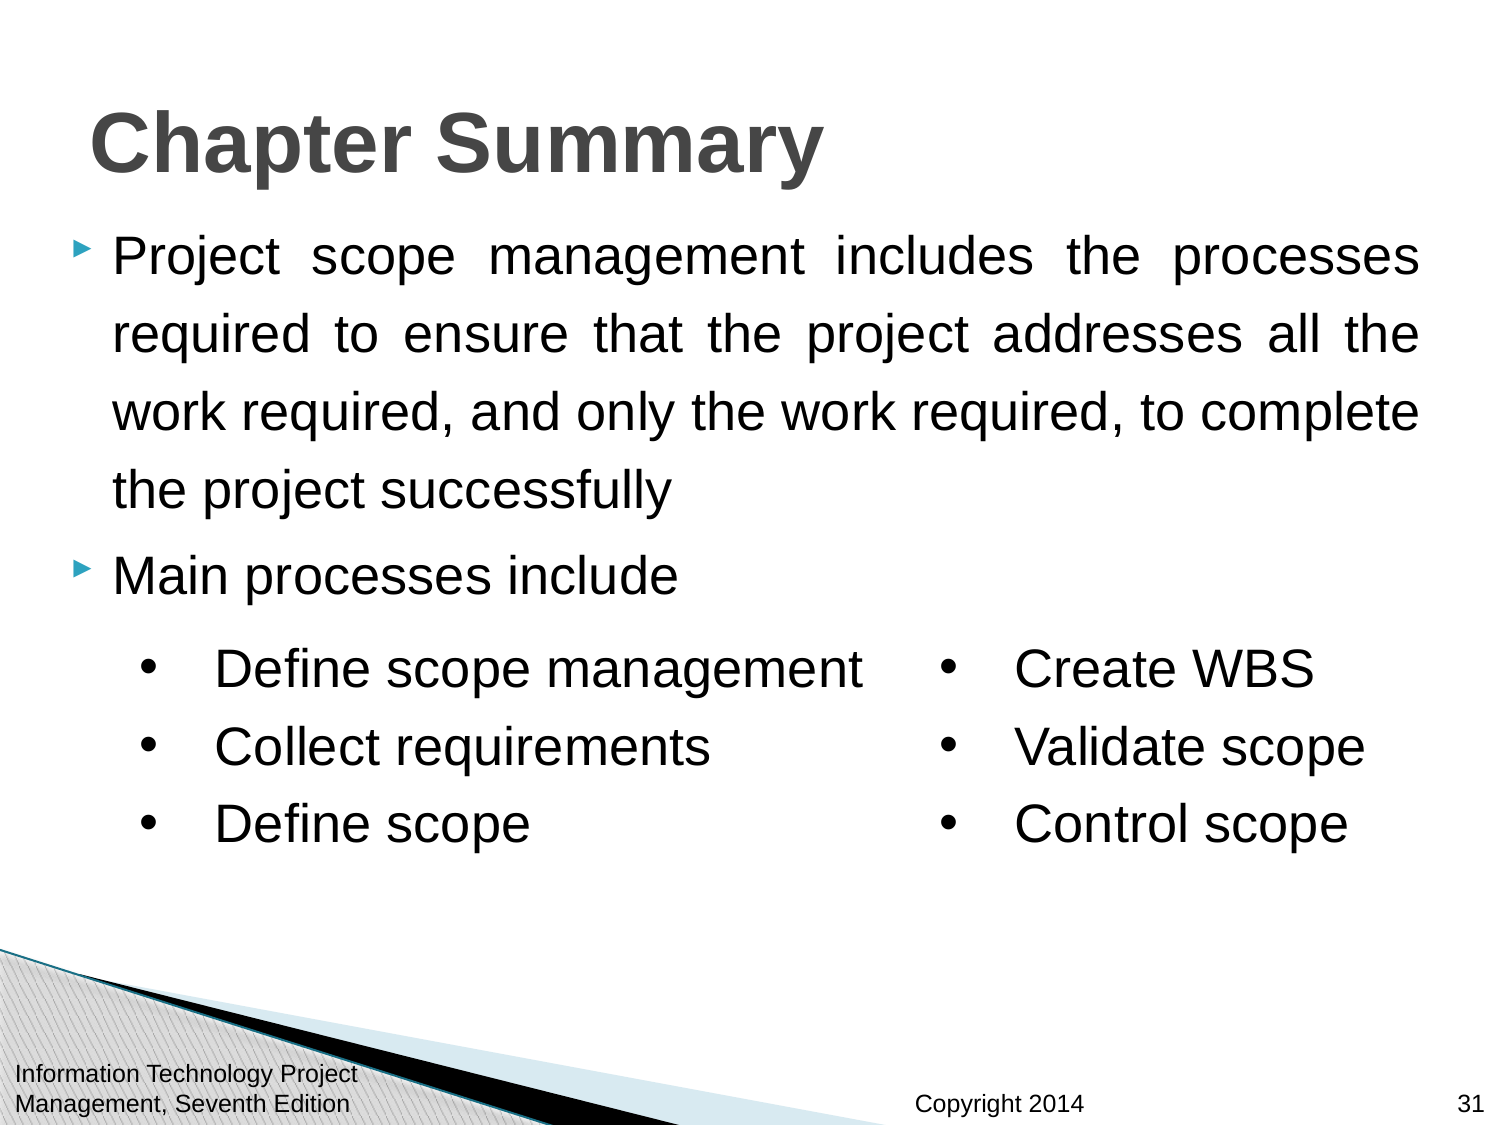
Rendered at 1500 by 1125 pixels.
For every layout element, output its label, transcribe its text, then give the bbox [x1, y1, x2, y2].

list Project scope management includes the processes required to ensure that the project addresses all the work required, and only the work required, to complete the project successfully Main processes include [37, 199, 1438, 601]
footer Information Technology Project Management, Seventh Edition [0, 1065, 425, 1125]
title Chapter Summary [75, 45, 1425, 233]
slide_number 31 [1408, 1065, 1500, 1125]
text_box Define scope management Collect requirements Define scope [50, 612, 849, 917]
text_box Create WBS Validate scope Control scope [849, 612, 1500, 917]
